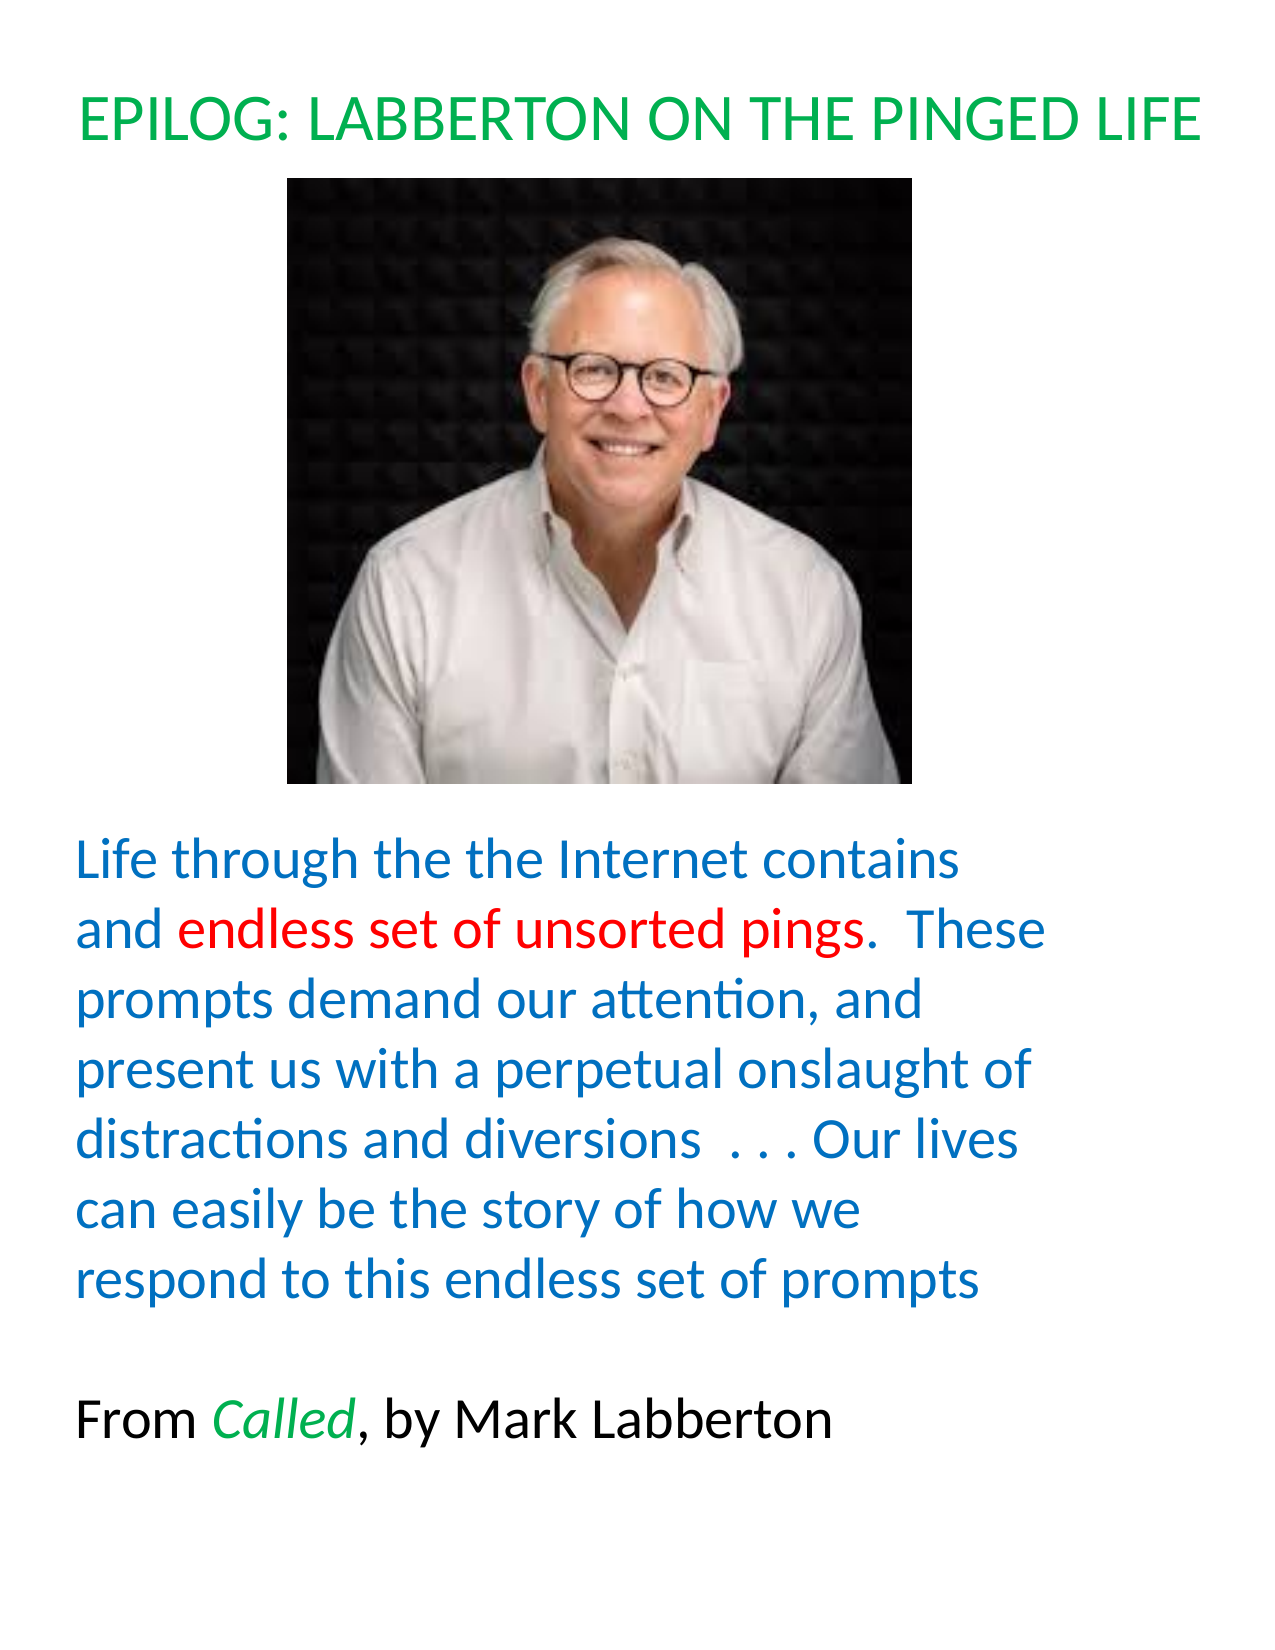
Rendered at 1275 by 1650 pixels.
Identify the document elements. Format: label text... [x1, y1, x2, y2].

picture [287, 178, 912, 784]
text_box Life through the the Internet contains and endless set of unsorted pings. These prompts demand our attention, and present us with a perpetual onslaught of distractions and diversions . . . Our lives can easily be the story of how we respond to this endless set of prompts From Called, by Mark Labberton [60, 812, 1073, 1458]
text_box EPILOG: LABBERTON ON THE PINGED LIFE [63, 65, 1258, 175]
